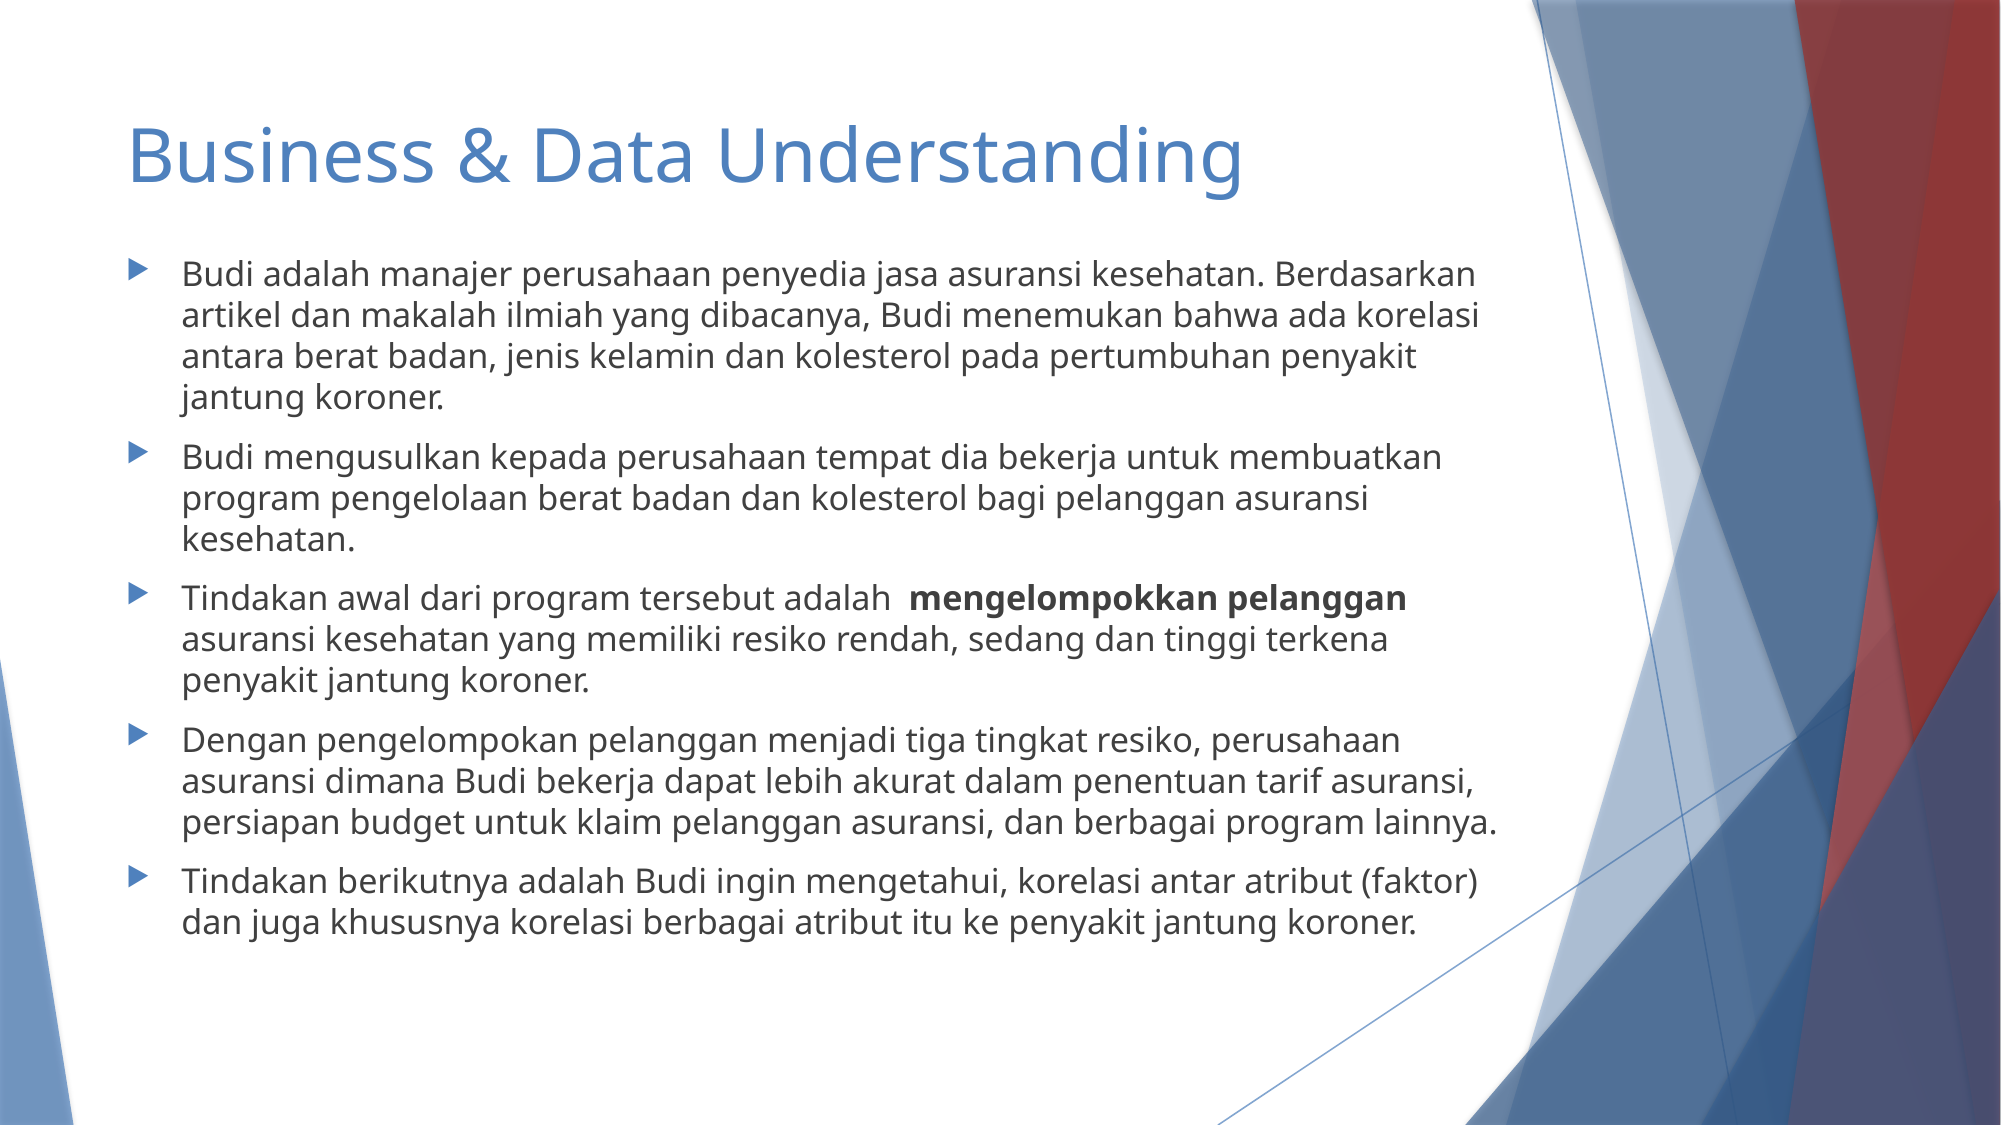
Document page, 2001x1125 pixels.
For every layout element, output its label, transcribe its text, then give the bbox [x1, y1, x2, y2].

list Budi adalah manajer perusahaan penyedia jasa asuransi kesehatan. Berdasarkan artikel dan makalah ilmiah yang dibacanya, Budi menemukan bahwa ada korelasi antara berat badan, jenis kelamin dan kolesterol pada pertumbuhan penyakit jantung koroner. Budi mengusulkan kepada perusahaan tempat dia bekerja untuk membuatkan program pengelolaan berat badan dan kolesterol bagi pelanggan asuransi kesehatan. Tindakan awal dari program tersebut adalah mengelompokkan pelanggan asuransi kesehatan yang memiliki resiko rendah, sedang dan tinggi terkena penyakit jantung koroner. Dengan pengelompokan pelanggan menjadi tiga tingkat resiko, perusahaan asuransi dimana Budi bekerja dapat lebih akurat dalam penentuan tarif asuransi, persiapan budget untuk klaim pelanggan asuransi, dan berbagai program lainnya. Tindakan berikutnya adalah Budi ingin mengetahui, korelasi antar atribut (faktor) dan juga khususnya korelasi berbagai atribut itu ke penyakit jantung koroner. [111, 245, 1522, 991]
title Business & Data Understanding [111, 99, 1522, 245]
